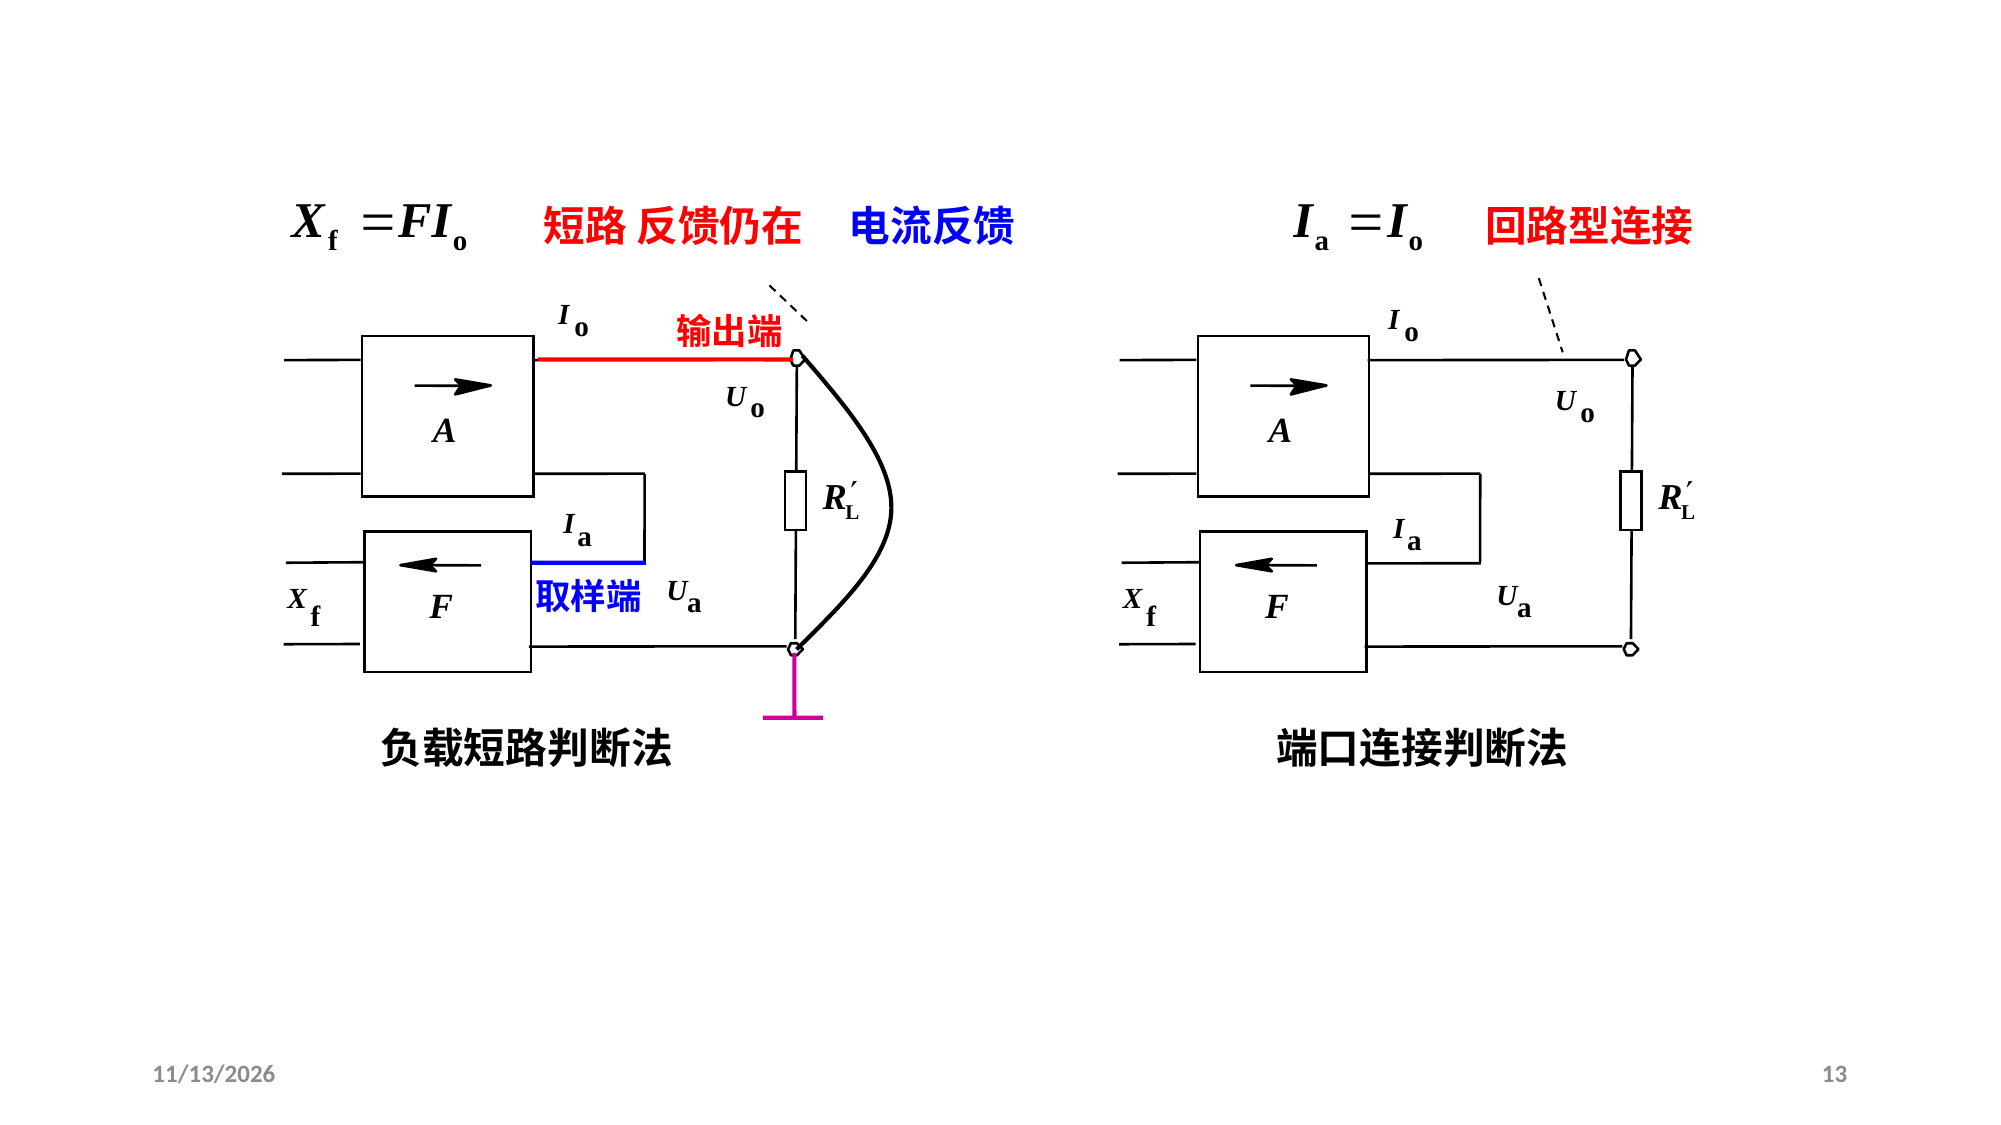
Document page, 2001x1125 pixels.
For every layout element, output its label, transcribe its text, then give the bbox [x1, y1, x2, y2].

text_box 端口连接判断法 [1261, 714, 1623, 780]
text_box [724, 376, 766, 424]
text_box 电流反馈 [833, 192, 1069, 258]
text_box [867, 438, 892, 573]
slide_number 13 [1412, 1042, 1863, 1103]
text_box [762, 652, 824, 718]
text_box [279, 187, 476, 263]
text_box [1117, 300, 1703, 673]
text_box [1283, 187, 1434, 263]
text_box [563, 504, 592, 552]
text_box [558, 295, 590, 343]
text_box 负载短路判断法 [365, 714, 718, 780]
text_box 输出端 [676, 308, 783, 336]
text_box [281, 336, 867, 673]
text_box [666, 571, 702, 619]
text_box 短路 反馈仍在 [528, 192, 833, 258]
text_box 回路型连接 [1470, 192, 1729, 258]
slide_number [137, 1042, 588, 1103]
